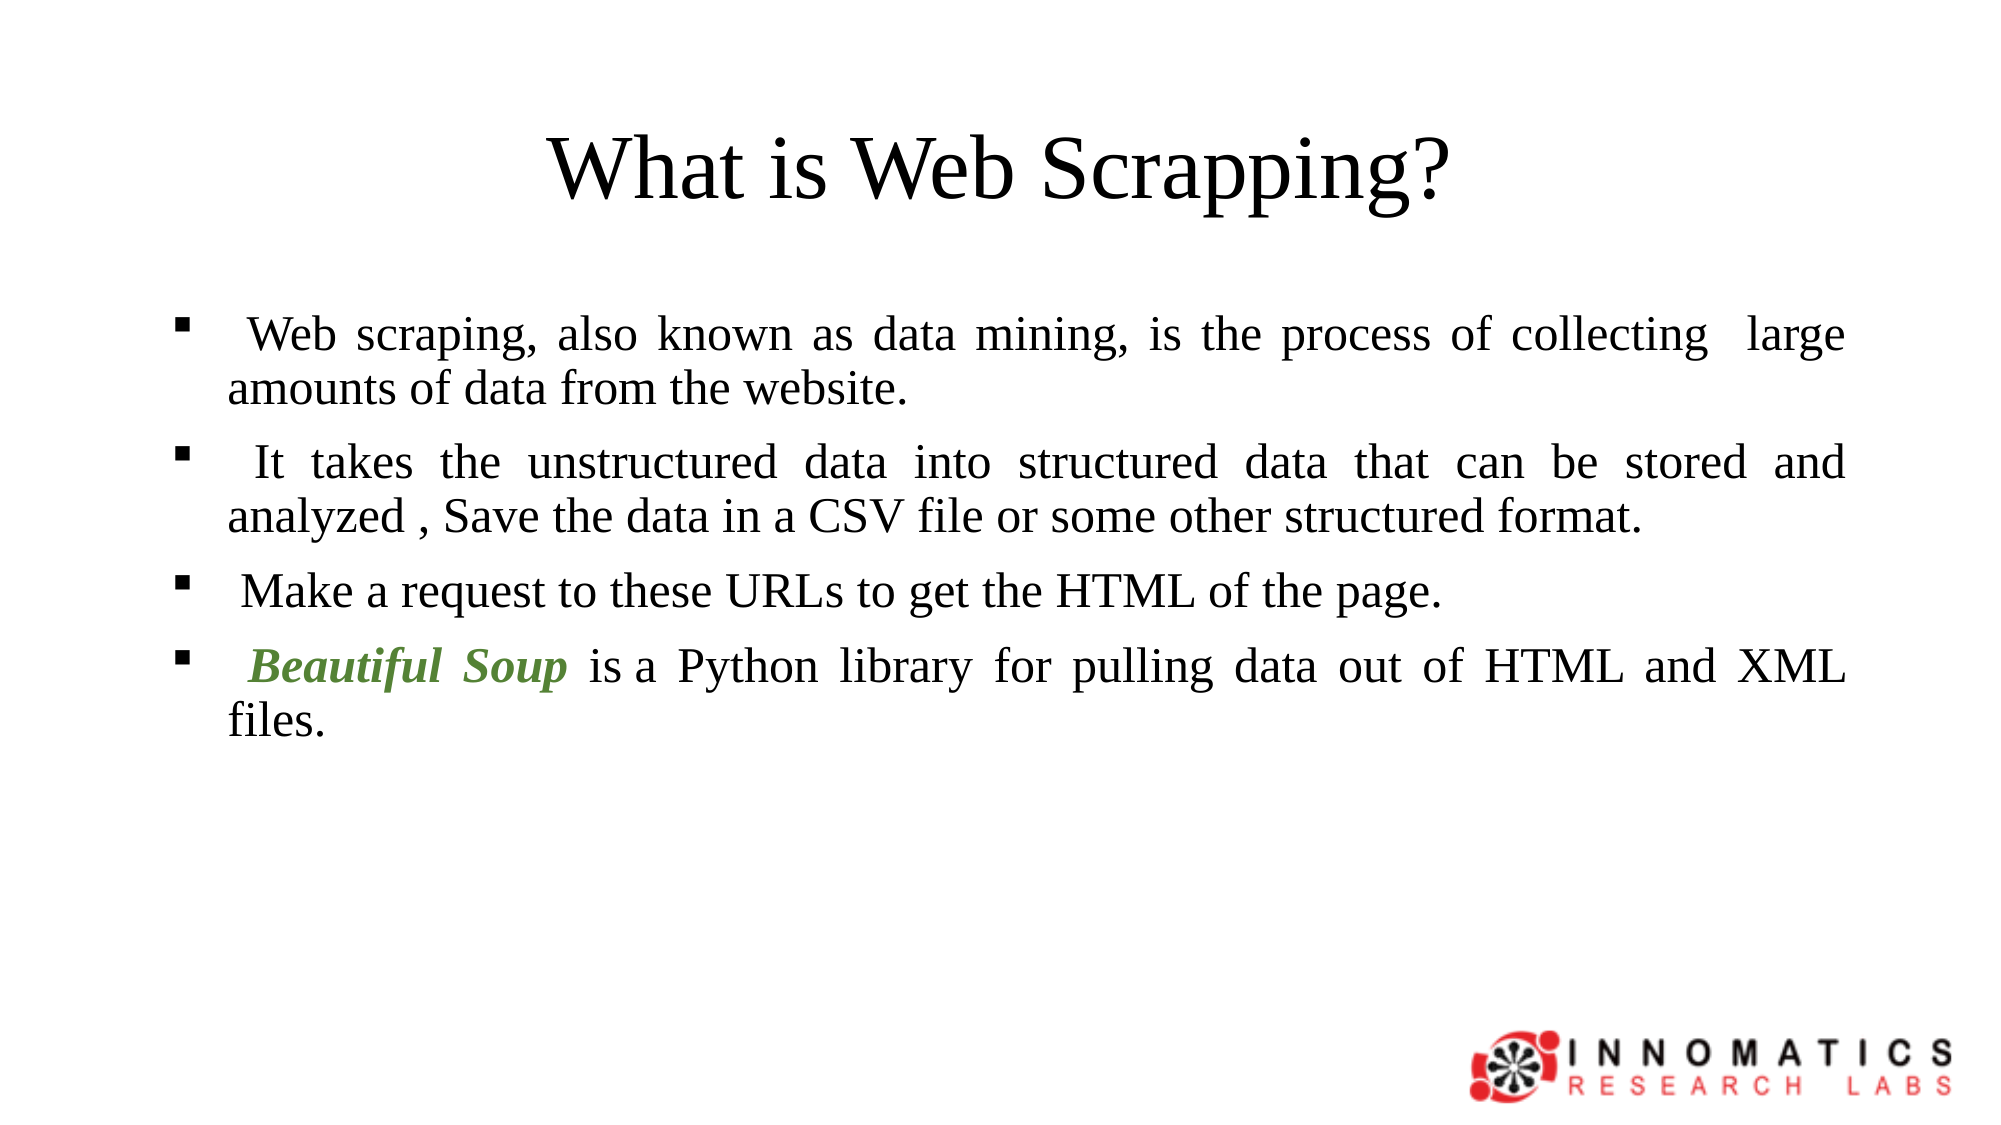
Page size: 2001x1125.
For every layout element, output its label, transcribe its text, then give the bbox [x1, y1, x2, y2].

list Web scraping, also known as data mining, is the process of collecting large amounts of data from the website. It takes the unstructured data into structured data that can be stored and analyzed , Save the data in a CSV file or some other structured format. Make a request to these URLs to get the HTML of the page. Beautiful Soup is a Python library for pulling data out of HTML and XML files. [137, 299, 1863, 953]
title What is Web Scrapping? [137, 59, 1863, 278]
picture [1445, 1014, 1975, 1125]
